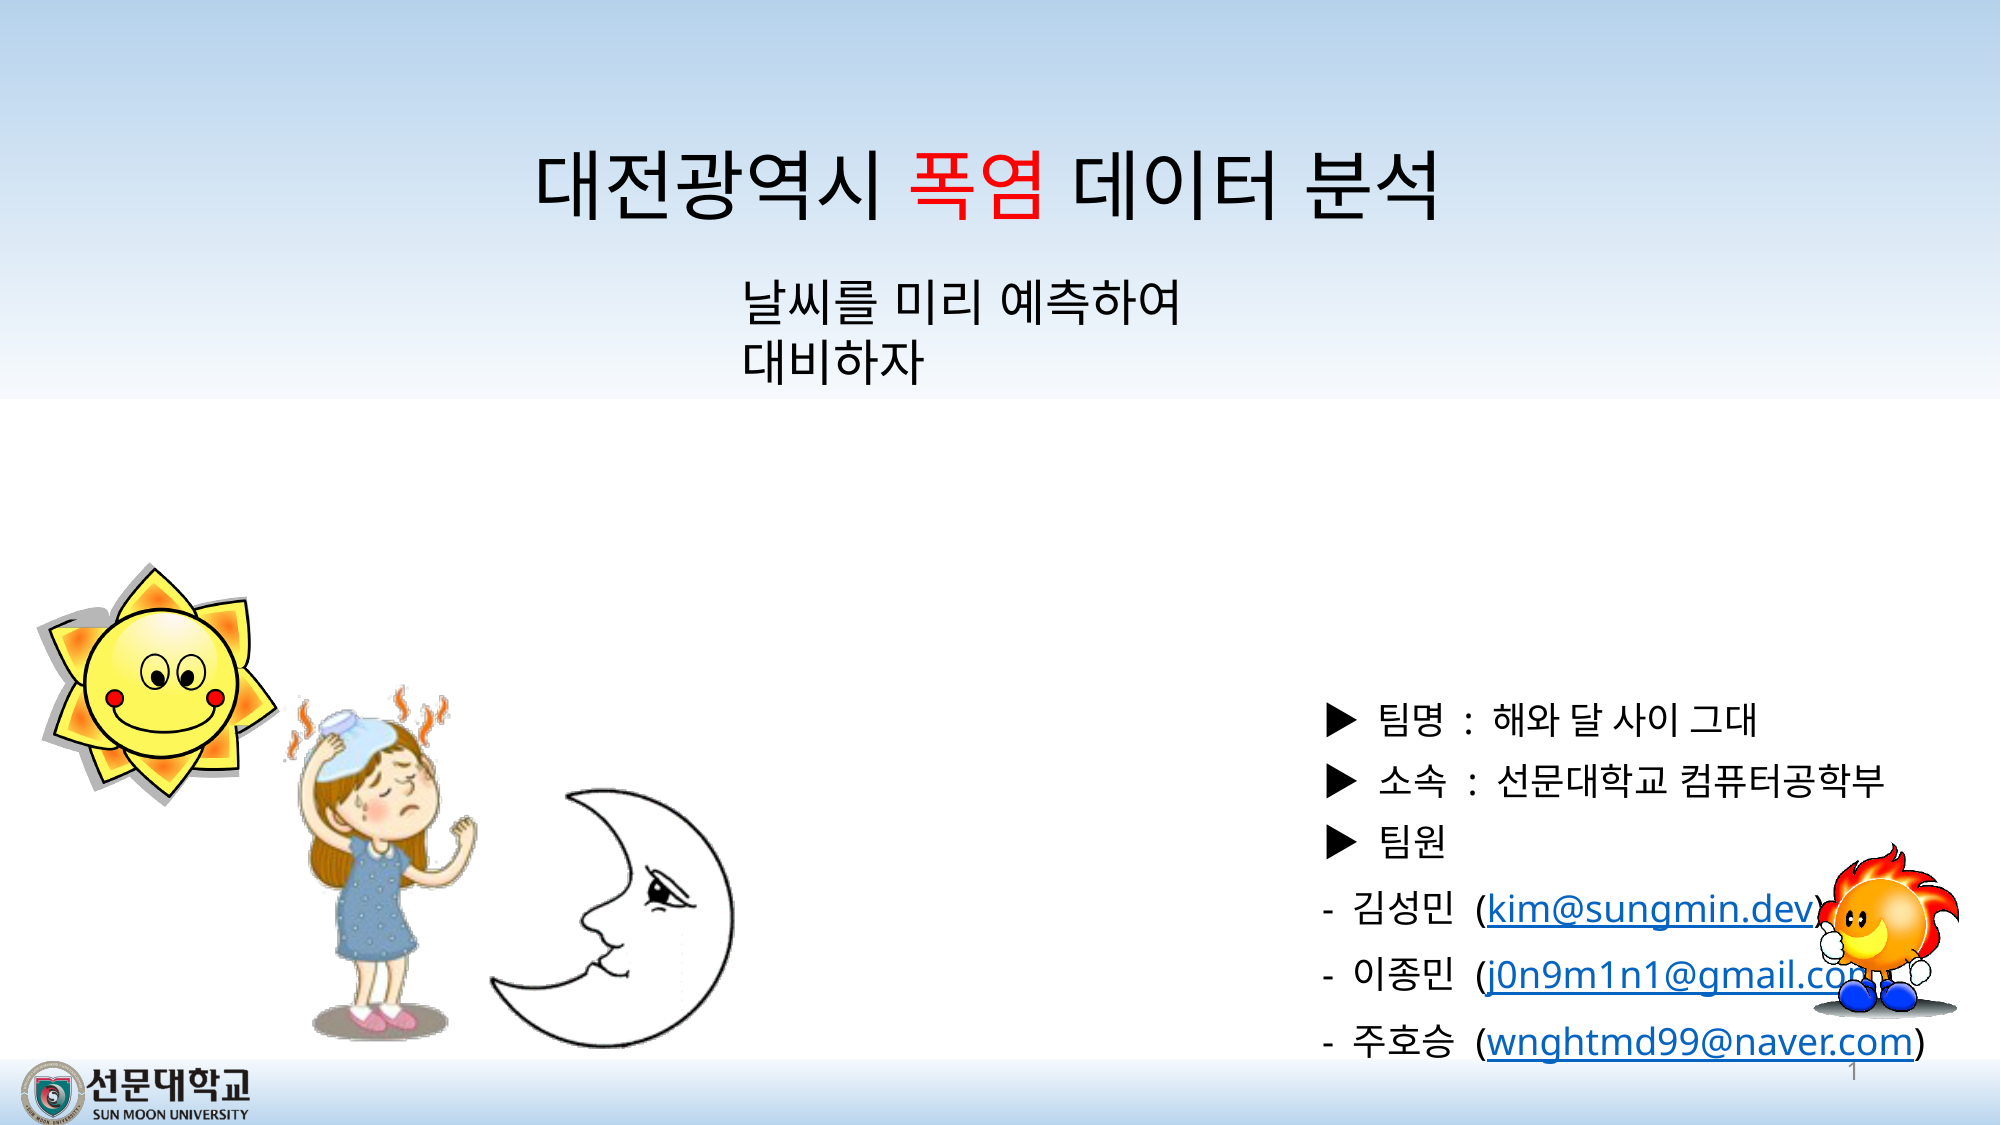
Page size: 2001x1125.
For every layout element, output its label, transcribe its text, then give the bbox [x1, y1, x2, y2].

picture [1794, 832, 1973, 1023]
title 대전광역시 폭염 데이터 분석 [500, 99, 1500, 239]
subtitle ▶ 팀명 : 해와 달 사이 그대 ▶ 소속 : 선문대학교 컴퓨터공학부 ▶ 팀원 - 김성민 (kim@sungmin.dev) - 이종민 (j0n9m1n1@gmail.com) - 주호승 (wnghtmd99@naver.com) [1307, 694, 2000, 1073]
text_box 날씨를 미리 예측하여 대비하자 [733, 263, 1267, 399]
picture [21, 562, 744, 1125]
text_box [0, 0, 2000, 399]
text_box [250, 1059, 2000, 1125]
text_box [0, 1059, 85, 1125]
slide_number 1 [1831, 1050, 1863, 1095]
